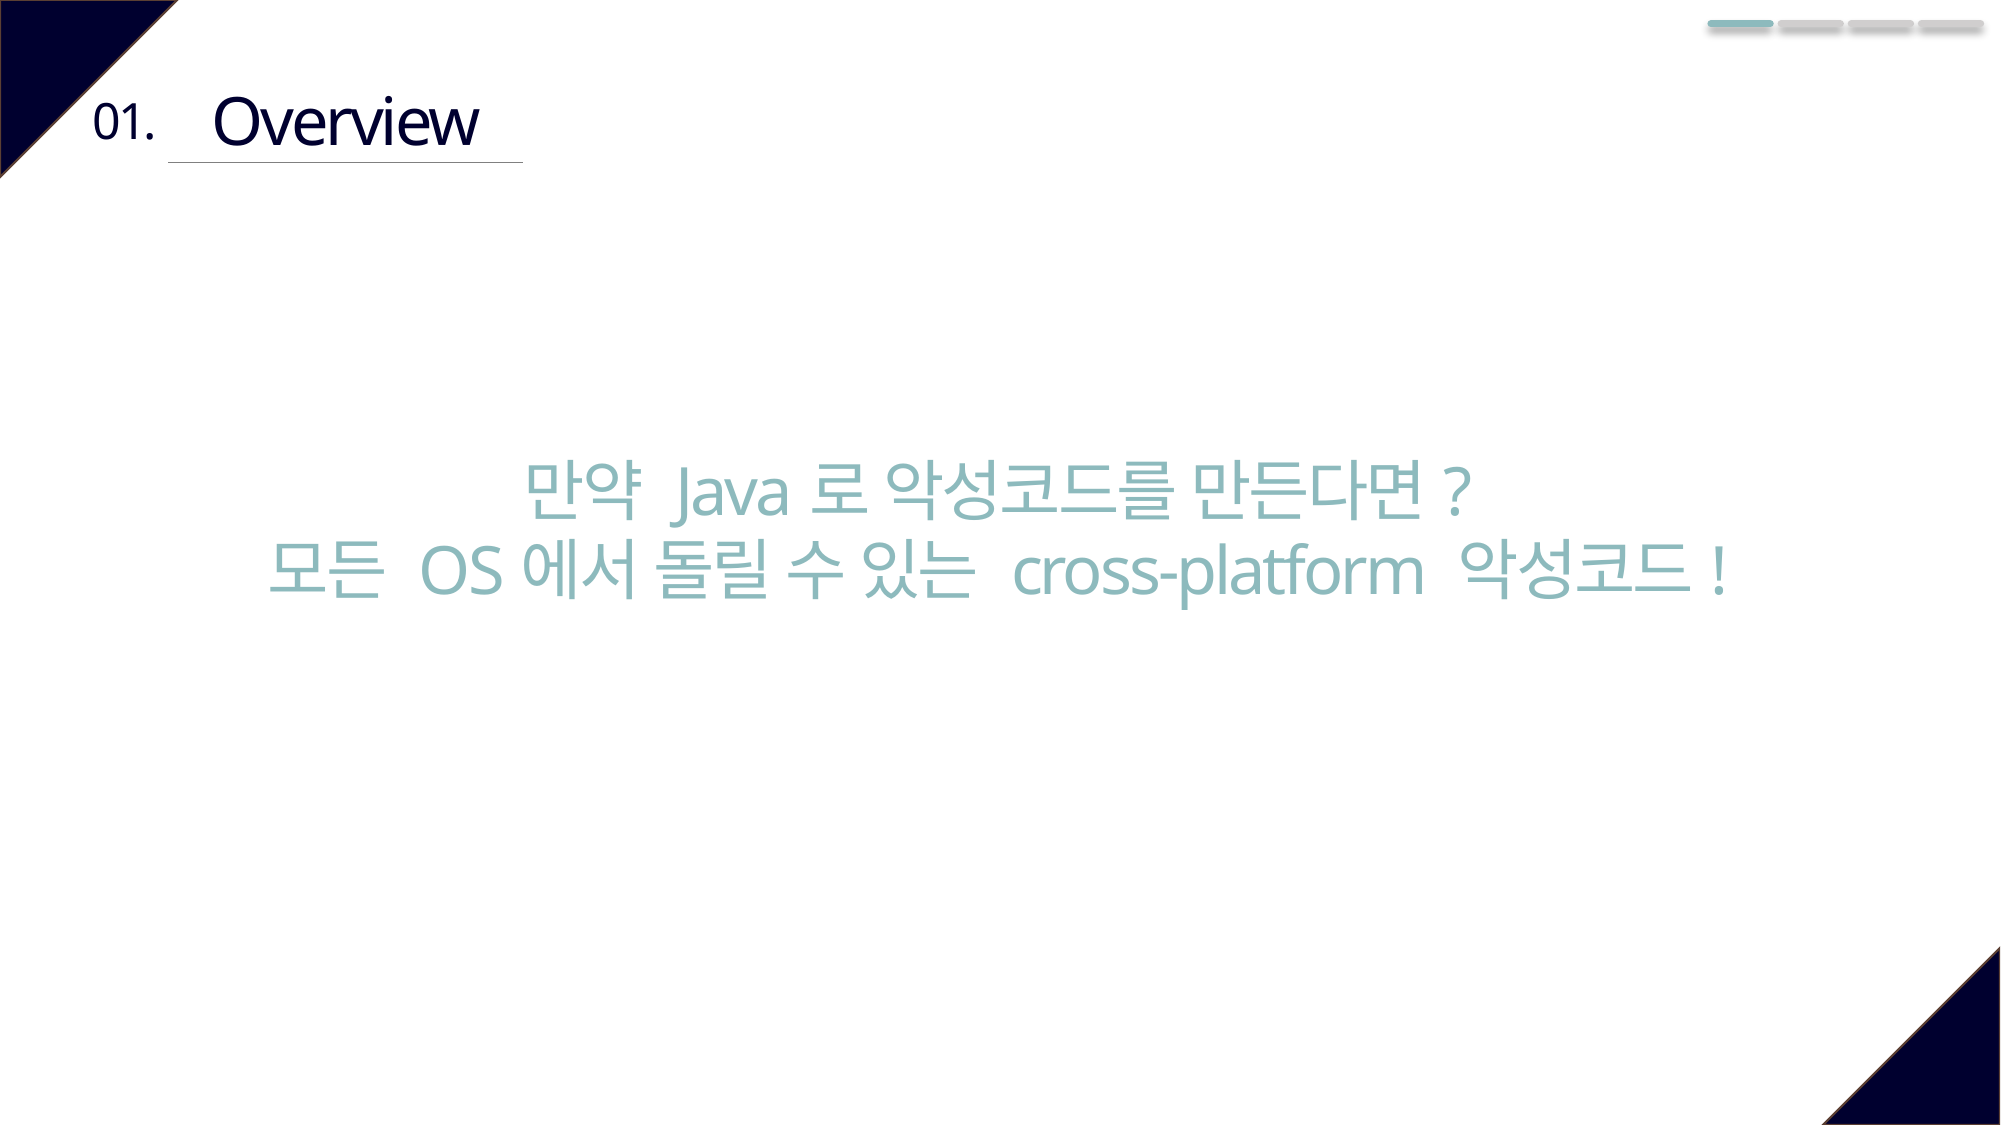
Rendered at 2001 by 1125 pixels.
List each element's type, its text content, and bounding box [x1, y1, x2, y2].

text_box 만약 Java로 악성코드를 만든다면? 모든 OS에서 돌릴 수 있는 cross-platform 악성코드! [74, 441, 1922, 616]
text_box Overview [196, 71, 496, 162]
text_box Overview [196, 163, 496, 167]
text_box 01. [78, 81, 172, 157]
